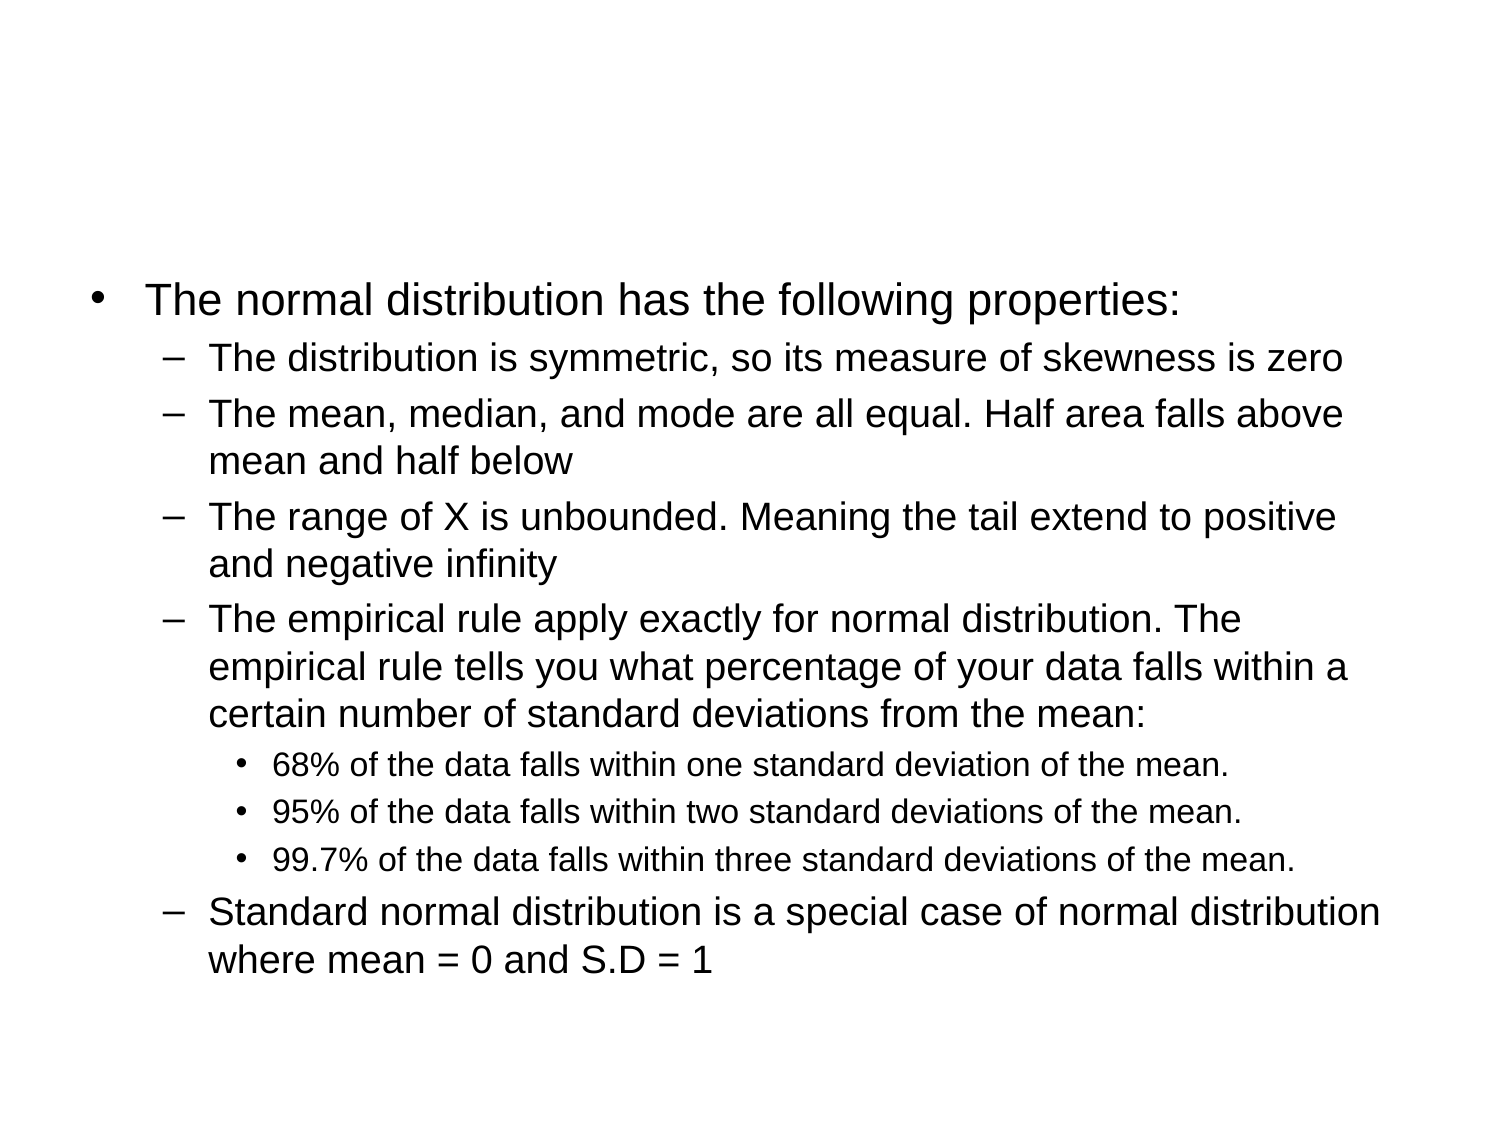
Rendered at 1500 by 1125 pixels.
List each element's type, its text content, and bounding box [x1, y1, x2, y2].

list The normal distribution has the following properties: The distribution is symmetric, so its measure of skewness is zero The mean, median, and mode are all equal. Half area falls above mean and half below The range of X is unbounded. Meaning the tail extend to positive and negative infinity The empirical rule apply exactly for normal distribution. The empirical rule tells you what percentage of your data falls within a certain number of standard deviations from the mean: 68% of the data falls within one standard deviation of the mean. 95% of the data falls within two standard deviations of the mean. 99.7% of the data falls within three standard deviations of the mean. Standard normal distribution is a special case of normal distribution where mean = 0 and S.D = 1 [75, 262, 1425, 1005]
